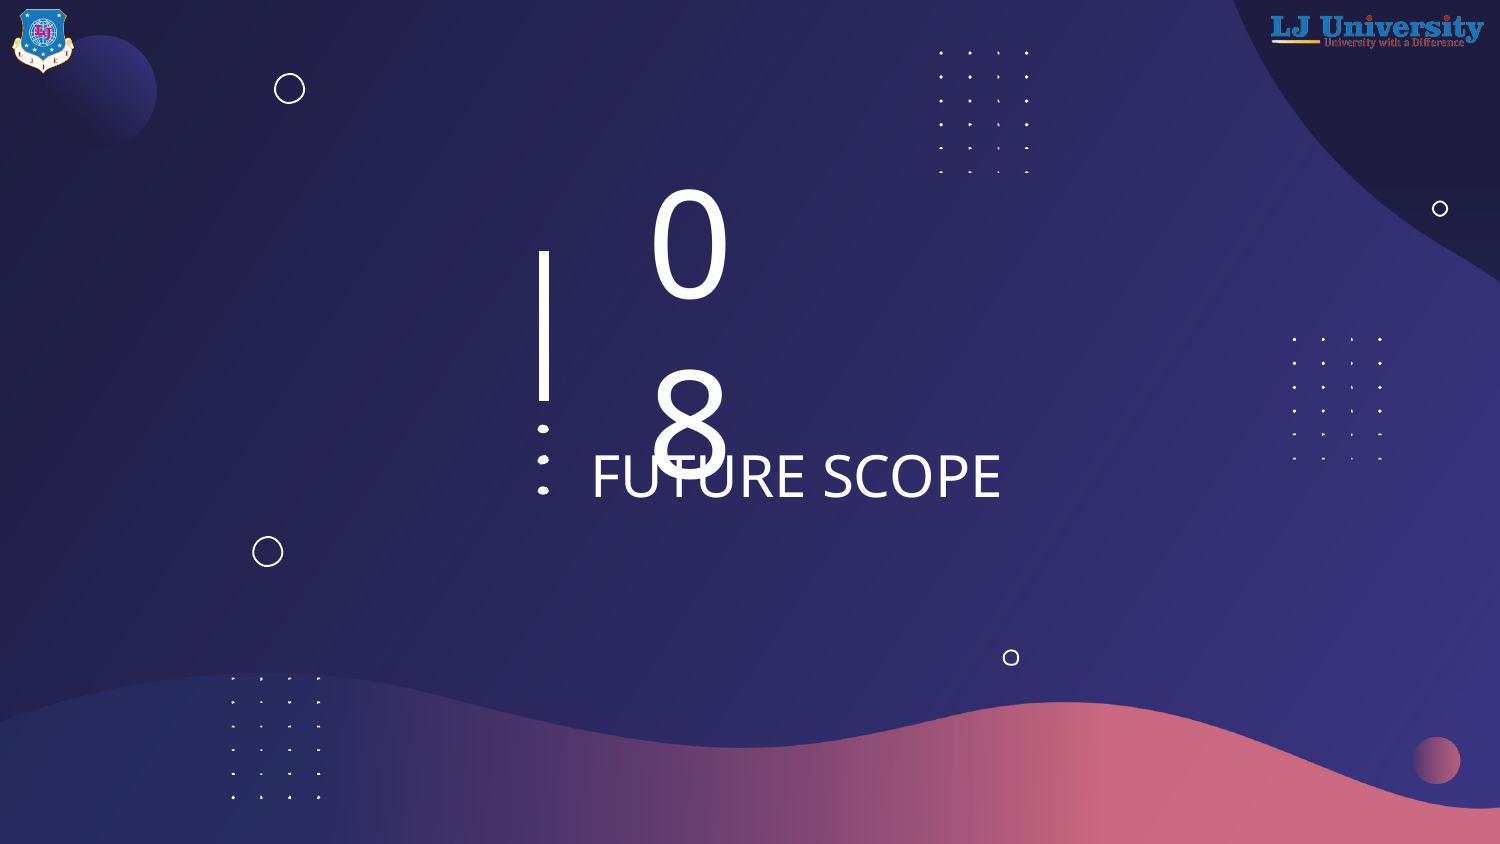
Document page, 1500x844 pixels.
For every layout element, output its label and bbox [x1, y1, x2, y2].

picture [0, 0, 1500, 844]
text_box [939, 51, 1029, 174]
text_box [251, 72, 1448, 665]
text_box [1292, 337, 1383, 460]
text_box [231, 677, 321, 800]
